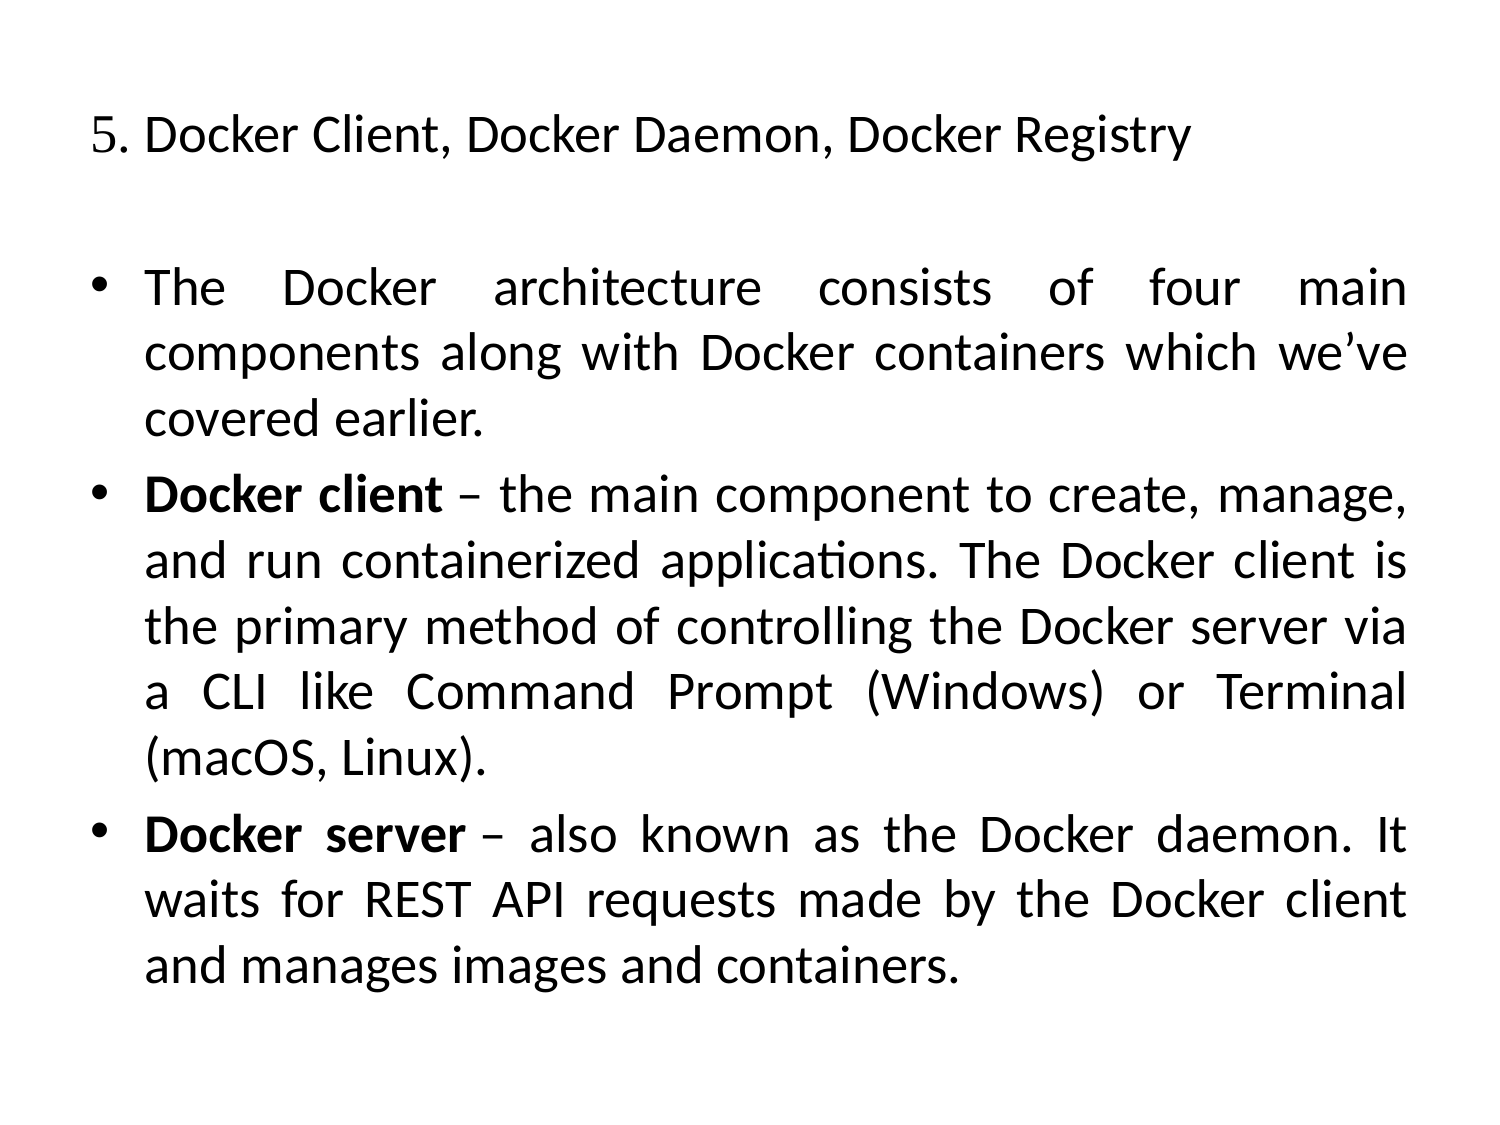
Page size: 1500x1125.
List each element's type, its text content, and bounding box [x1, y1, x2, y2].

list 5. Docker Client, Docker Daemon, Docker Registry The Docker architecture consists of four main components along with Docker containers which we’ve covered earlier. Docker client – the main component to create, manage, and run containerized applications. The Docker client is the primary method of controlling the Docker server via a CLI like Command Prompt (Windows) or Terminal (macOS, Linux). Docker server – also known as the Docker daemon. It waits for REST API requests made by the Docker client and manages images and containers. [75, 90, 1425, 1005]
